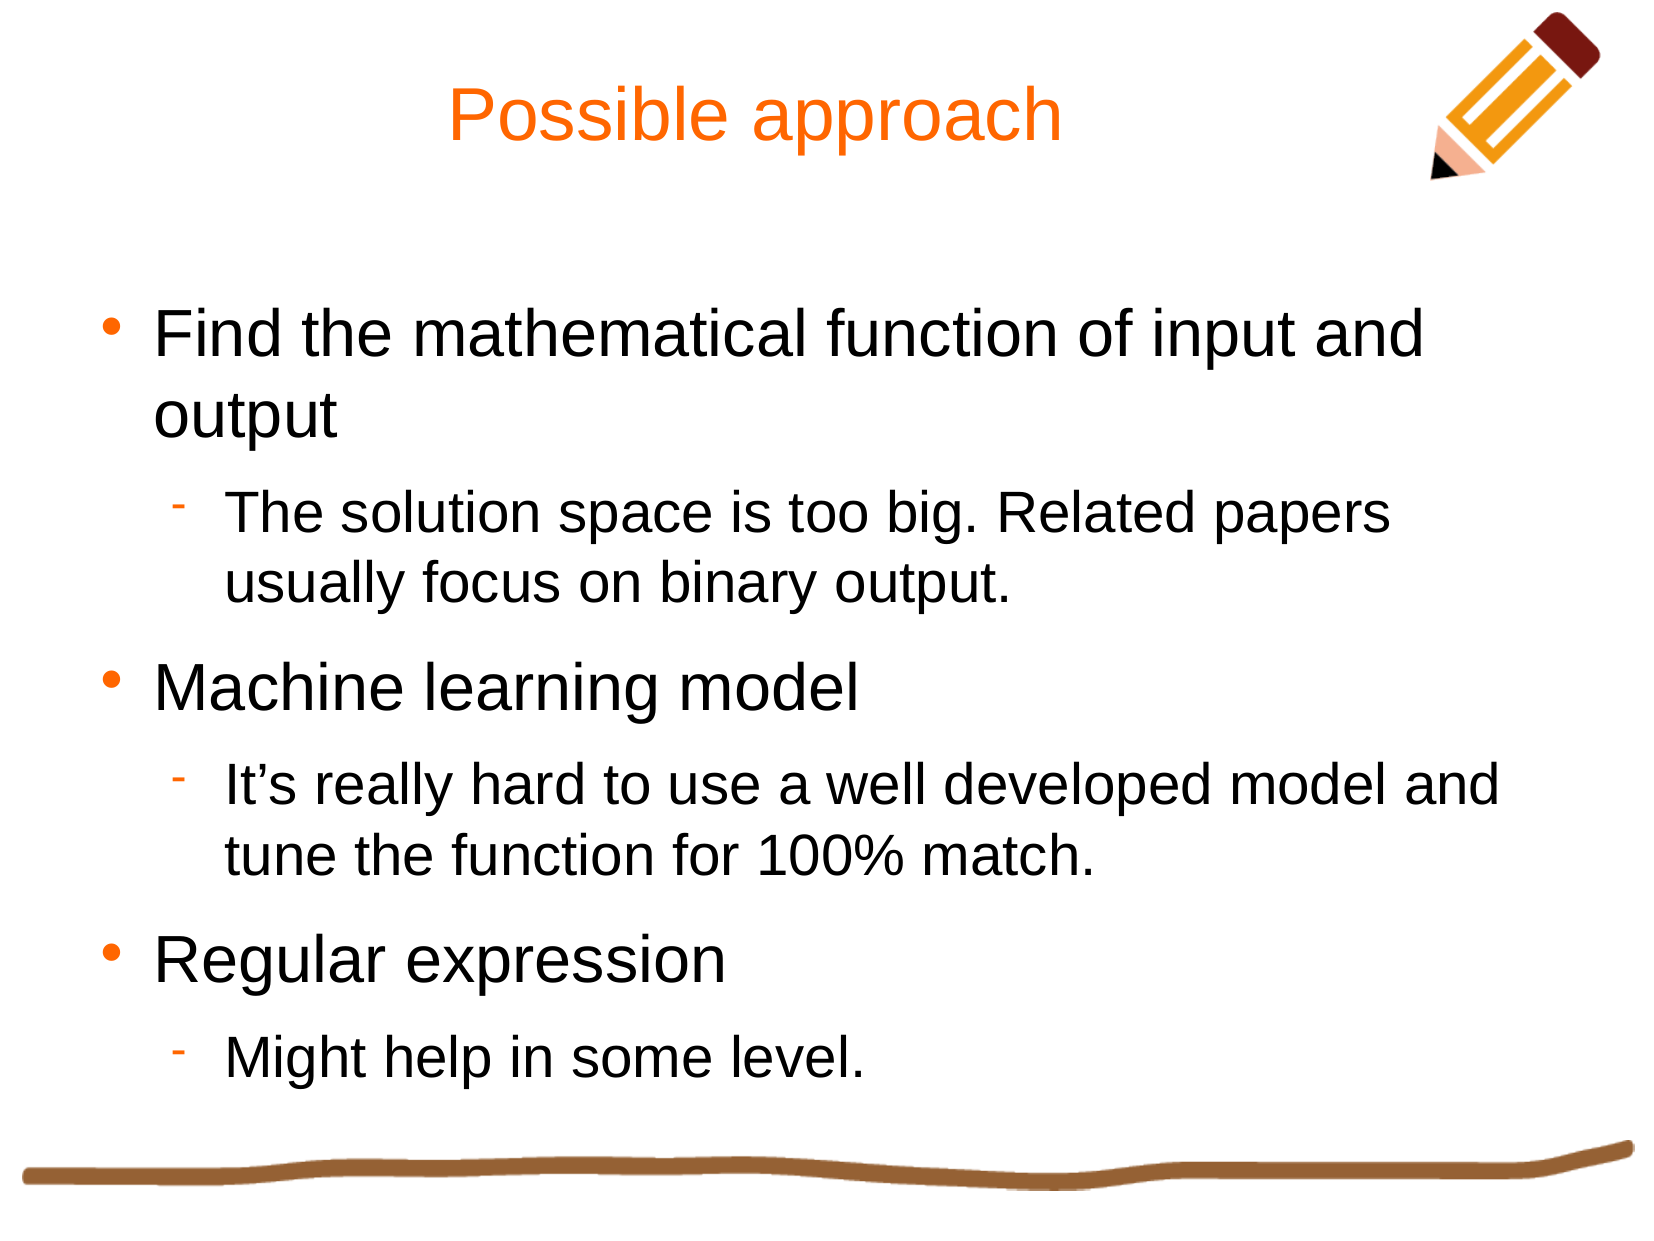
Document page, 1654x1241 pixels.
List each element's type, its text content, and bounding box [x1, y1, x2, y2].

picture [22, 1140, 1635, 1191]
text_box Find the mathematical function of input and output The solution space is too big. Related papers usually focus on binary output. Machine learning model It’s really hard to use a well developed model and tune the function for 100% match. Regular expression Might help in some level. [82, 290, 1515, 1121]
picture [1430, 12, 1601, 181]
text_box Possible approach [82, 49, 1429, 172]
